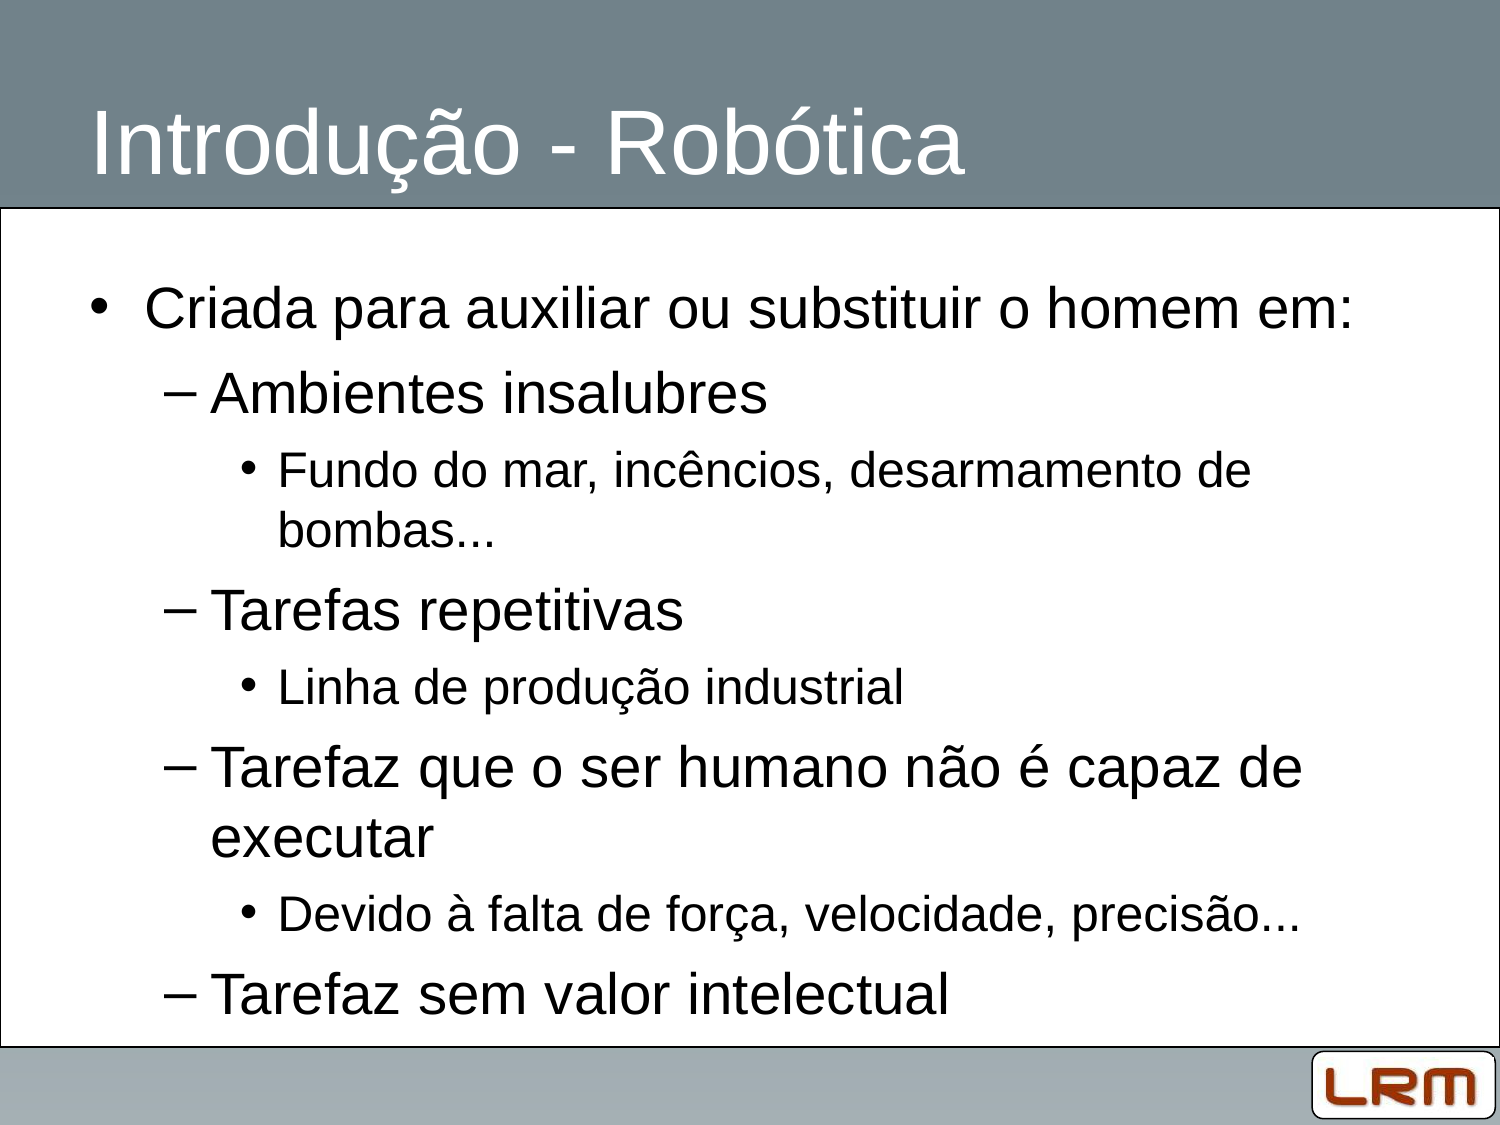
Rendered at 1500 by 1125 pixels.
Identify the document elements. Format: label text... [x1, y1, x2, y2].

title Introdução - Robótica [74, 44, 1425, 232]
list Criada para auxiliar ou substituir o homem em: Ambientes insalubres Fundo do mar, incêncios, desarmamento de bombas... Tarefas repetitivas Linha de produção industrial Tarefaz que o ser humano não é capaz de executar Devido à falta de força, velocidade, precisão... Tarefaz sem valor intelectual [74, 262, 1425, 1005]
picture [0, 1048, 1500, 1125]
picture [0, 0, 1500, 207]
